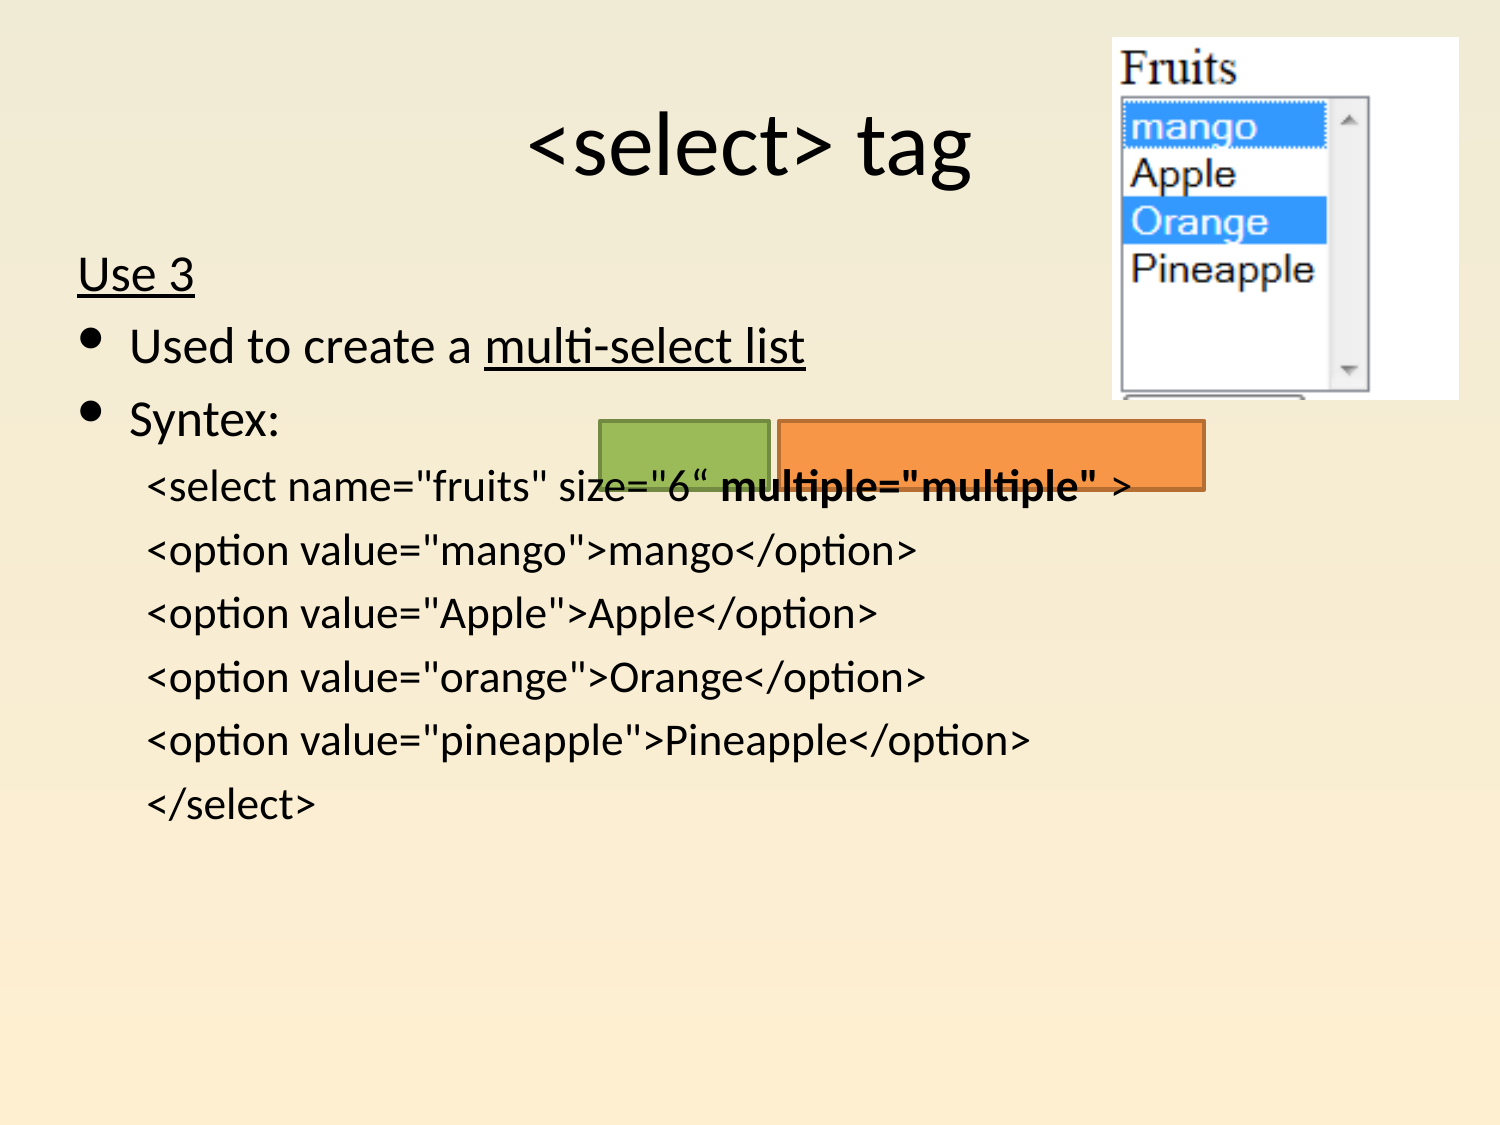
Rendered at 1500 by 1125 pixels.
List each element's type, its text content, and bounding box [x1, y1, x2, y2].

list Use 3 Used to create a multi-select list Syntex: <select name="fruits" size="6“ multiple="multiple" > <option value="mango">mango</option> <option value="Apple">Apple</option> <option value="orange">Orange</option> <option value="pineapple">Pineapple</option> </select> [62, 231, 1438, 838]
title <select> tag [75, 45, 1107, 231]
picture [1112, 37, 1459, 401]
